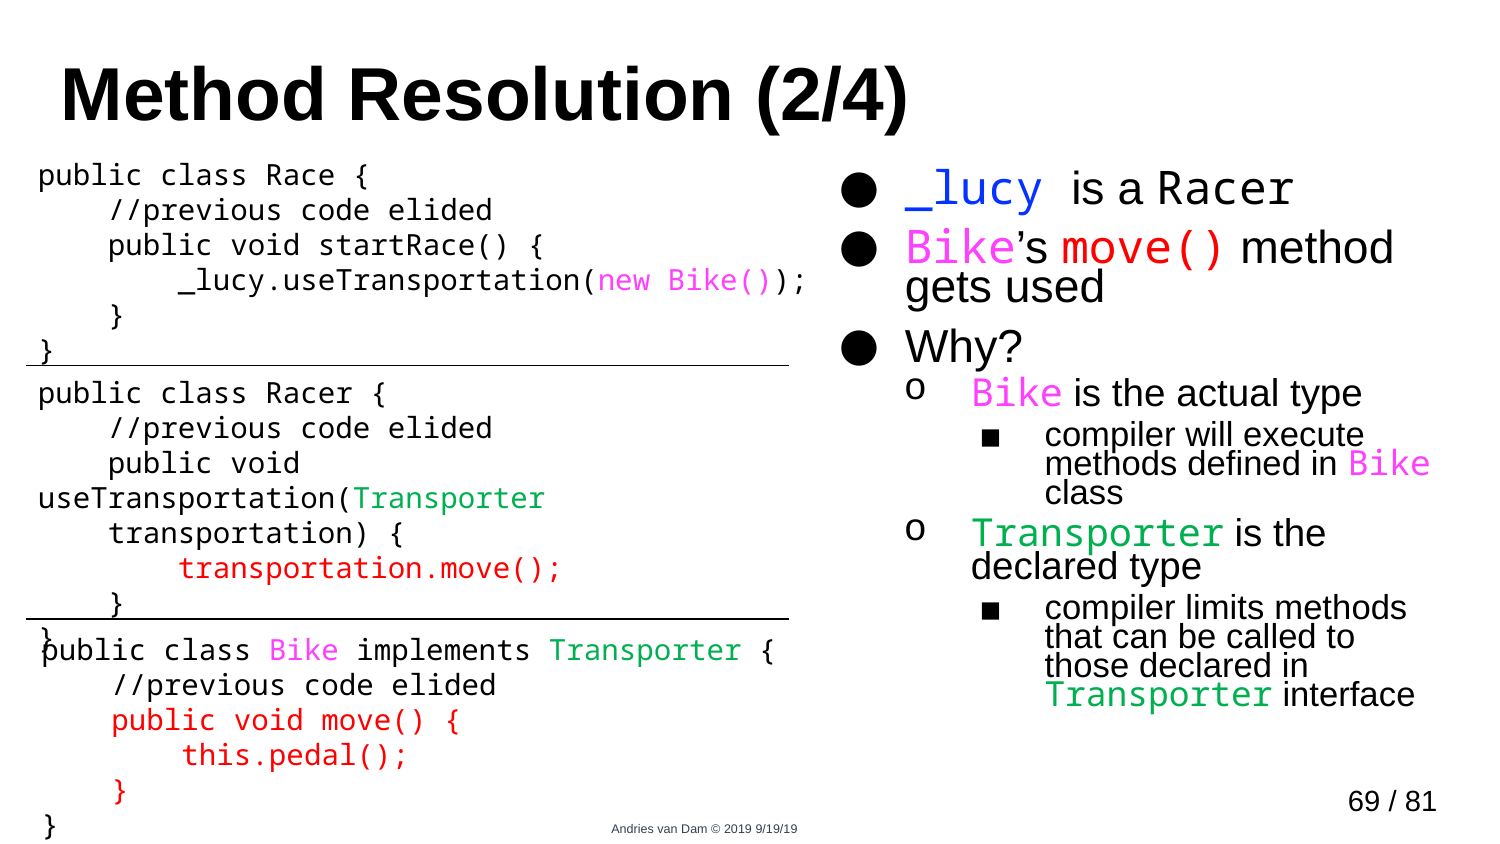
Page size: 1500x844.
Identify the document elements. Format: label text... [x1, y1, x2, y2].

text_box public class Racer { //previous code elided public void useTransportation(Transporter transportation) { transportation.move(); } } [22, 359, 832, 620]
list _lucy is a Racer Bike’s move() method gets used Why? Bike is the actual type compiler will execute methods defined in Bike class Transporter is the declared type compiler limits methods that can be called to those declared in Transporter interface [813, 165, 1453, 775]
slide_number 68 / 81 [1115, 774, 1453, 820]
text_box public class Bike implements Transporter { //previous code elided public void move() { this.pedal(); } } [26, 620, 810, 840]
title Method Resolution (2/4) [45, 45, 1453, 147]
text_box public class Race { //previous code elided public void startRace() { _lucy.useTransportation(new Bike()); } } [22, 141, 832, 359]
